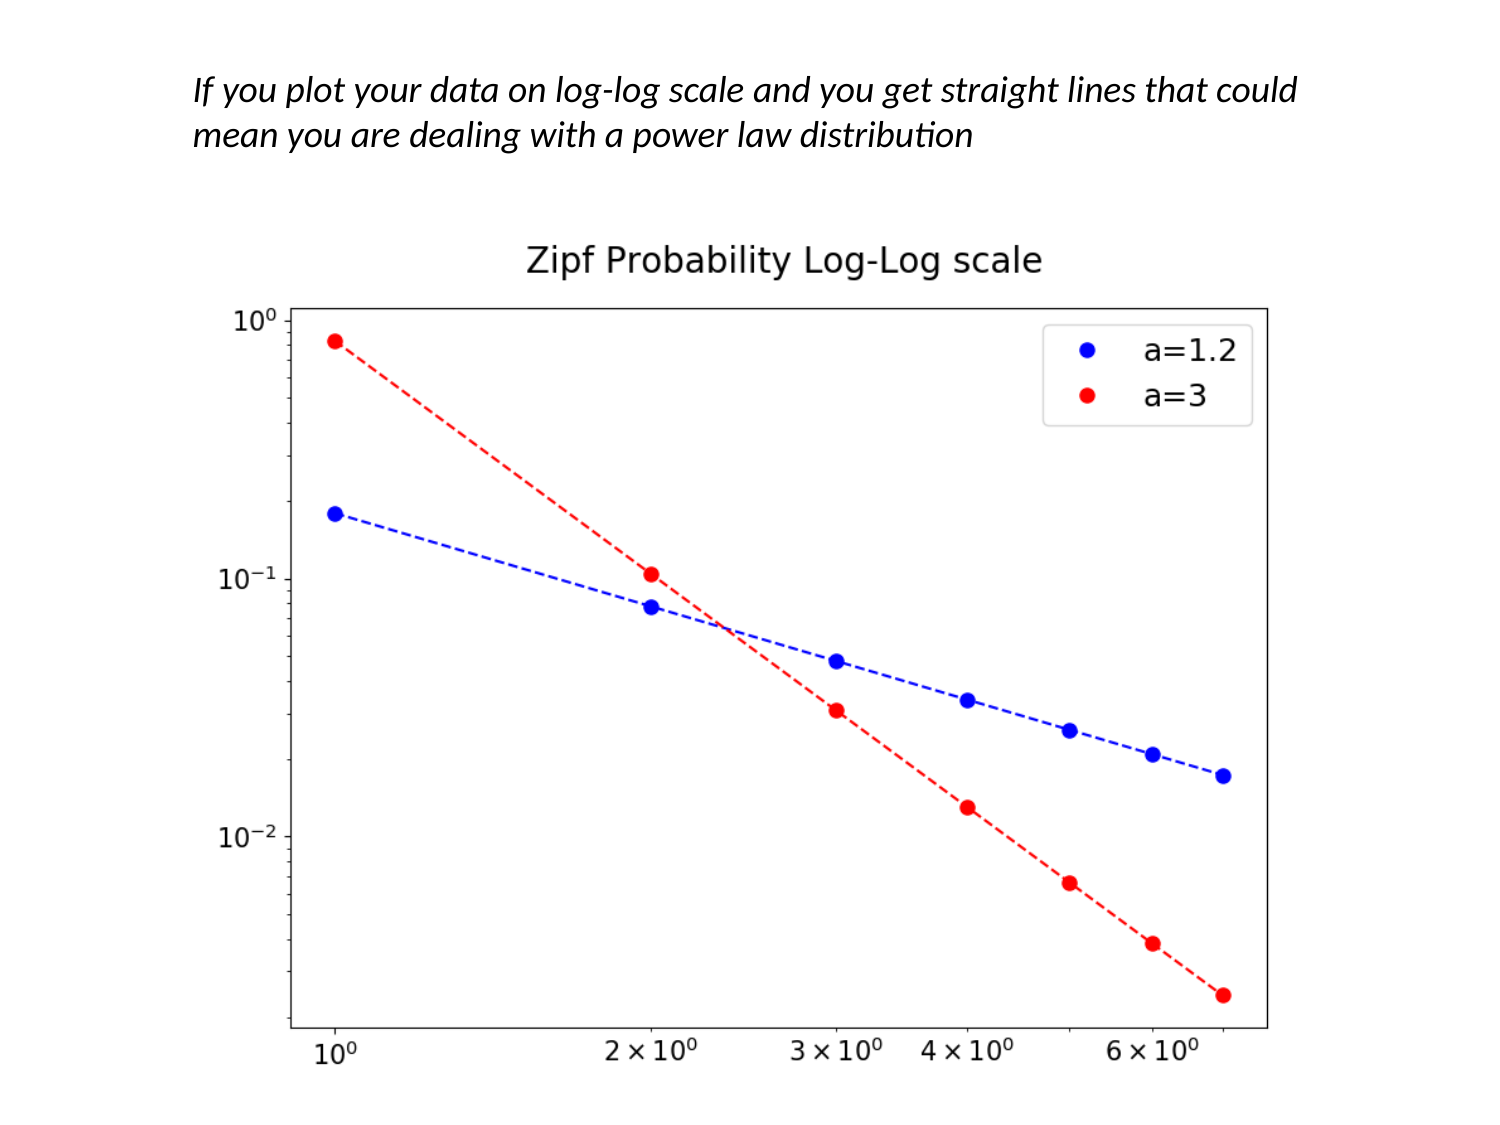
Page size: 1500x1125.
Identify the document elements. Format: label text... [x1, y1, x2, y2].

text_box If you plot your data on log-log scale and you get straight lines that could mean you are dealing with a power law distribution [177, 57, 1323, 163]
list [205, 196, 1295, 1092]
